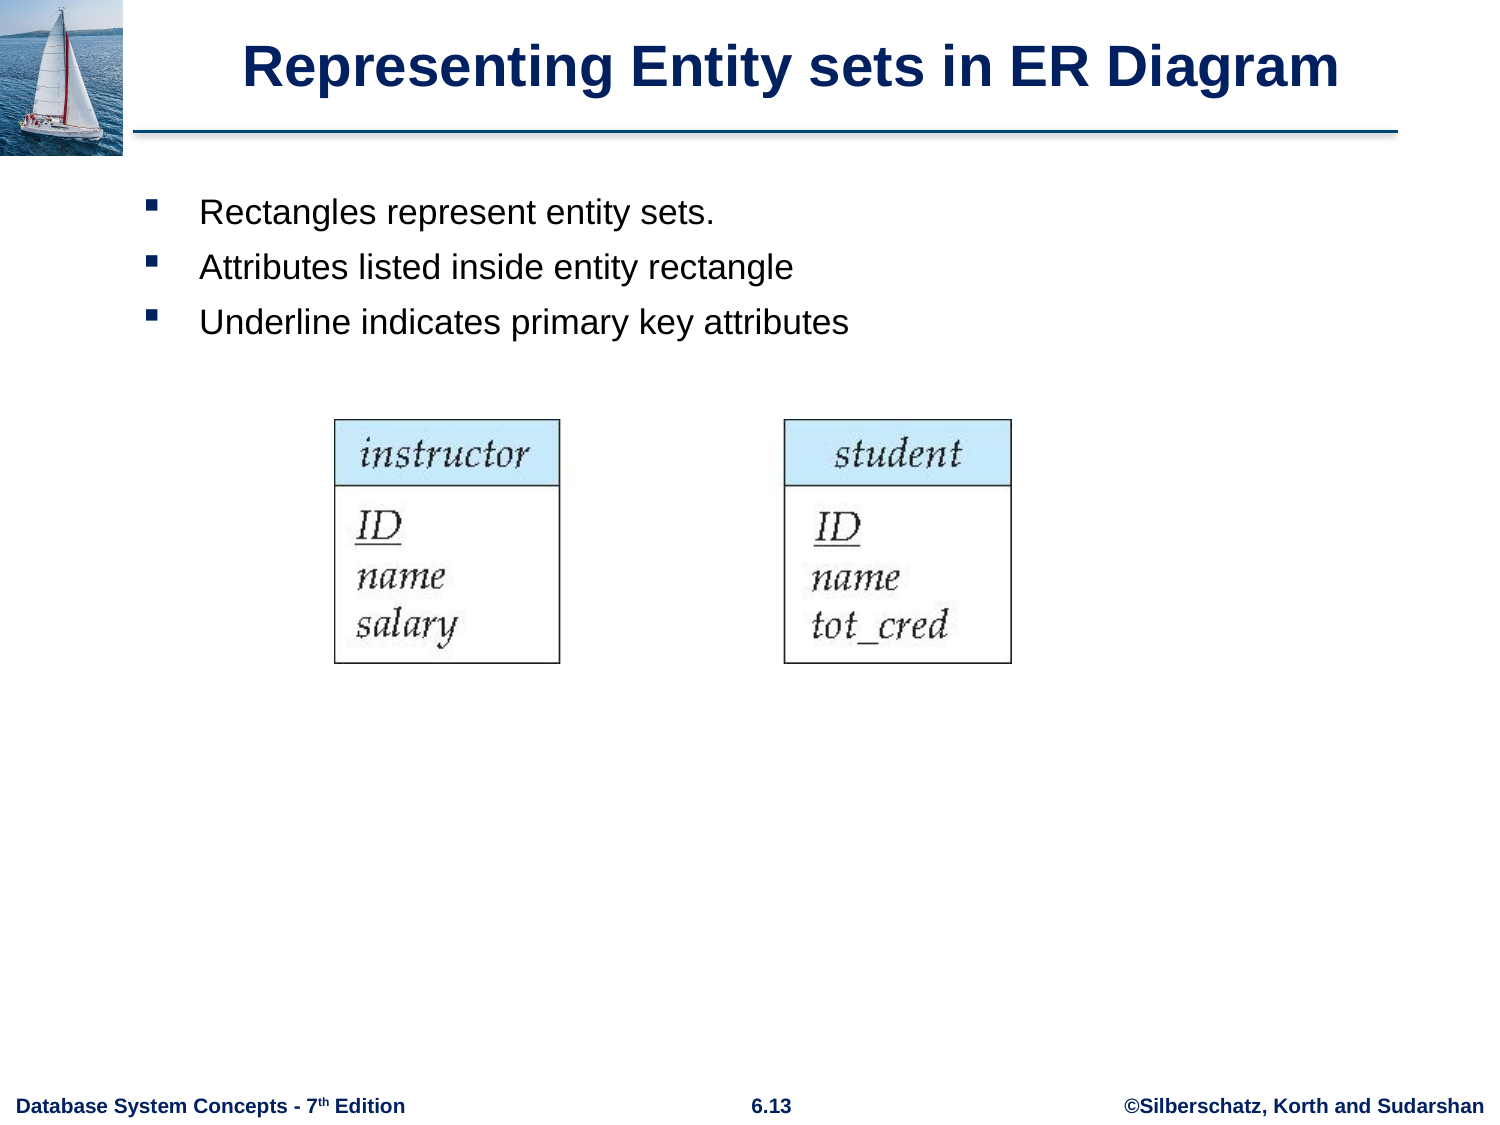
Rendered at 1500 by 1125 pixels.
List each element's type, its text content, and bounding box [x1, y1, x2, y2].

text_box Rectangles represent entity sets. Attributes listed inside entity rectangle Underline indicates primary key attributes [128, 182, 1378, 459]
picture [334, 419, 1012, 665]
picture [0, 0, 123, 156]
title Representing Entity sets in ER Diagram [126, 5, 1457, 107]
